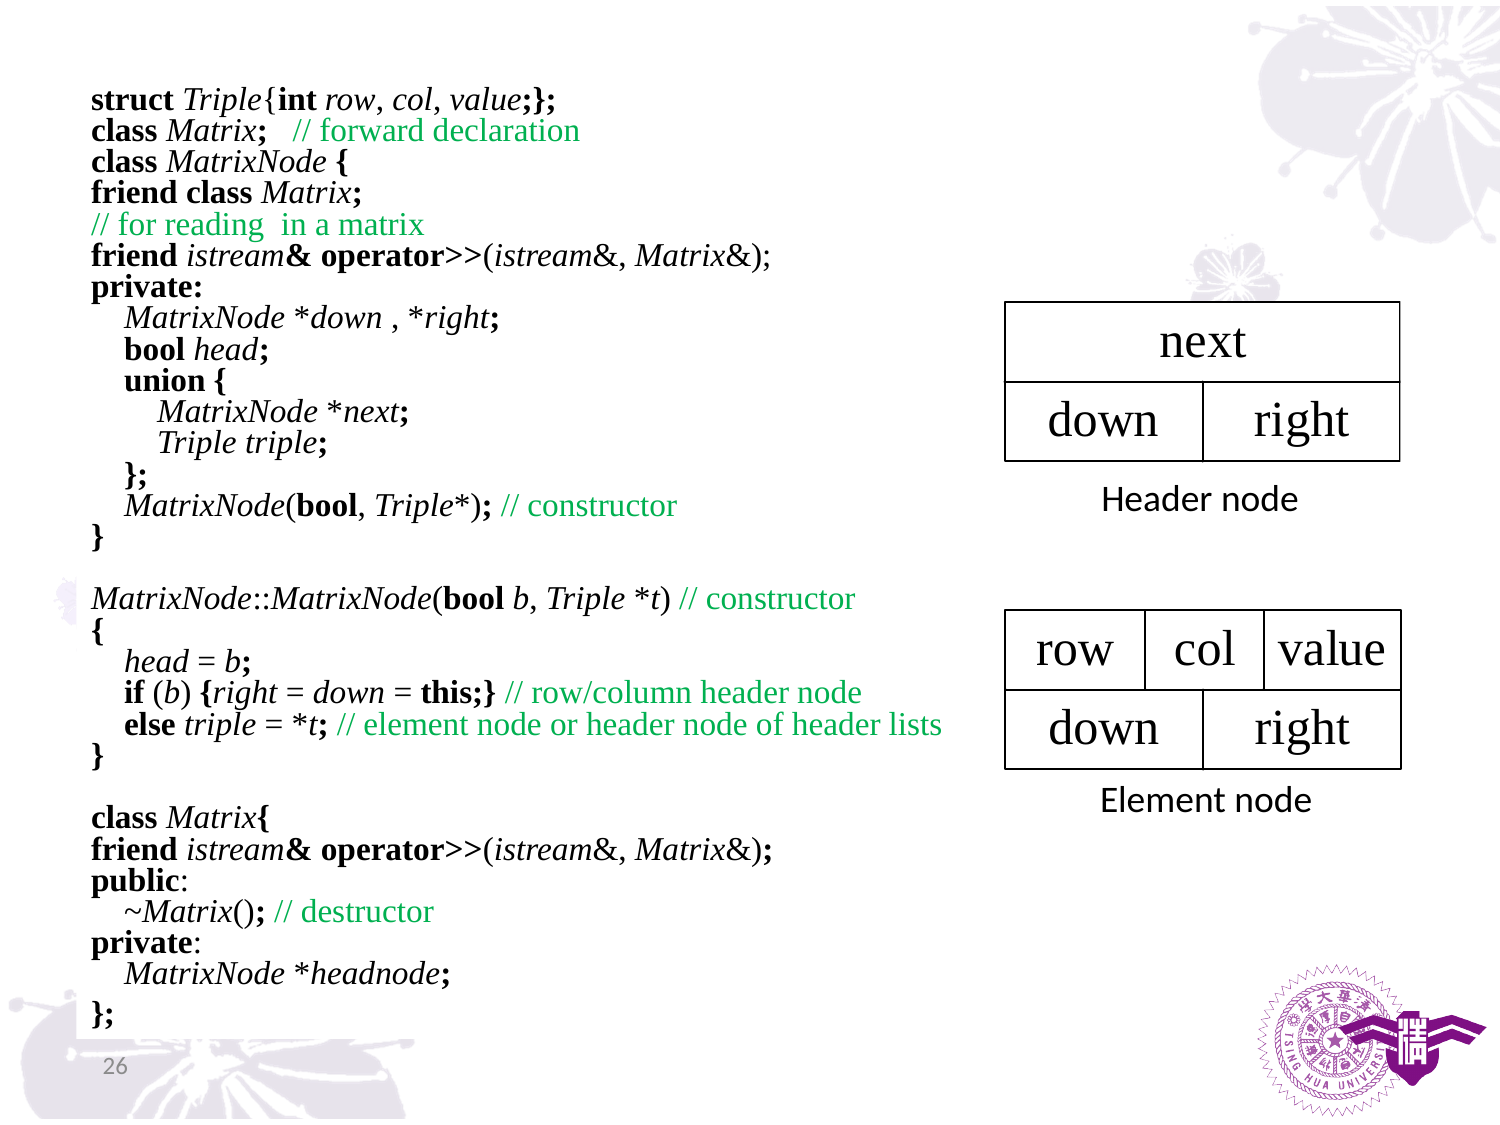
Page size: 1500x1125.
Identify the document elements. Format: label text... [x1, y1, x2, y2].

slide_number 26 [0, 1034, 144, 1095]
text_box struct Triple{int row, col, value;}; class Matrix; // forward declaration class MatrixNode { friend class Matrix; // for reading in a matrix friend istream& operator>>(istream&, Matrix&); private: MatrixNode *down , *right; bool head; union { MatrixNode *next; Triple triple; }; MatrixNode(bool, Triple*); // constructor } MatrixNode::MatrixNode(bool b, Triple *t) // constructor { head = b; if (b) {right = down = this;} // row/column header node else triple = *t; // element node or header node of header lists } class Matrix{ friend istream& operator>>(istream&, Matrix&); public: ~Matrix(); // destructor private: MatrixNode *headnode; }; [76, 78, 1027, 1039]
picture [0, 6, 1500, 1119]
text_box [1000, 296, 1412, 829]
